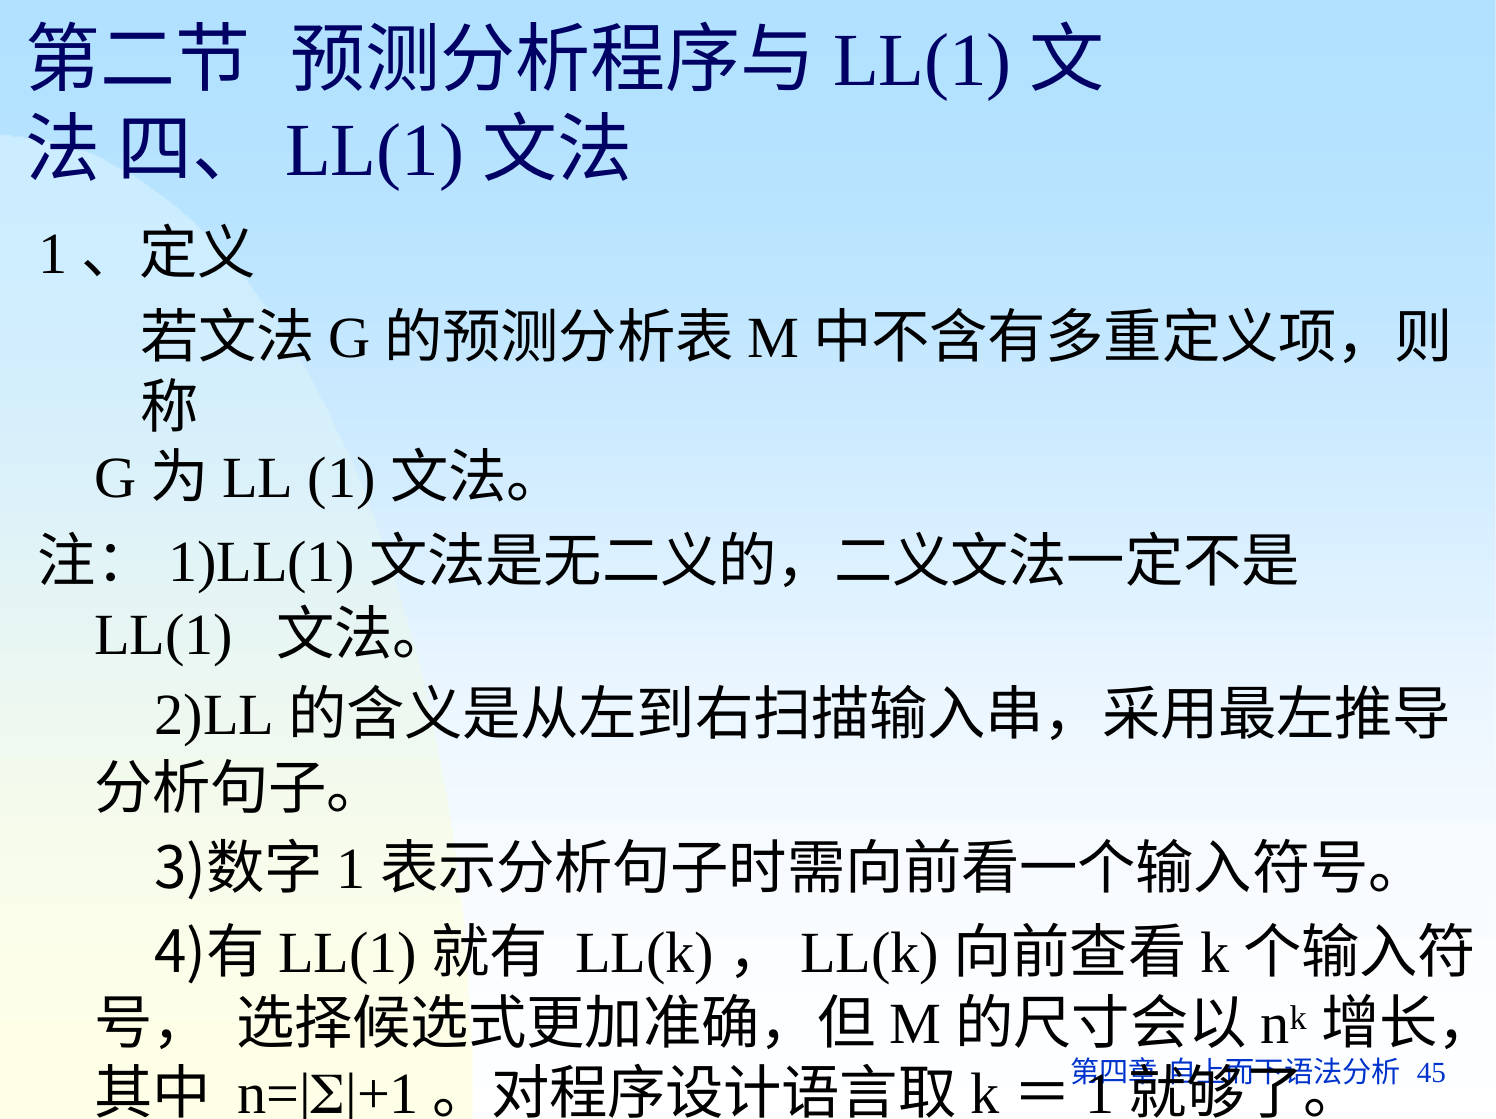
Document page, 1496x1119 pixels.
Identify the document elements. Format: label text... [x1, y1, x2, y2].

picture [0, 0, 1496, 1119]
text_box 1、定义 若文法G的预测分析表M中不含有多重定义项，则称 G为LL (1)文法。 注：1)LL(1)文法是无二义的，二义文法一定不是LL(1) 文法。 LL的含义是从左到右扫描输入串，采用最左推导 分析句子。 数字1表示分析句子时需向前看一个输入符号。 有LL(1)就有 LL(k)，LL(k)向前查看k个输入符号， 选择候选式更加准确，但M的尺寸会以nk增长，其中 n=||+1。对程序设计语言取k＝1就够了。 [33, 198, 1487, 1119]
title 第二节 预测分析程序与LL(1)文法 四、LL(1)文法 [23, 8, 1145, 198]
